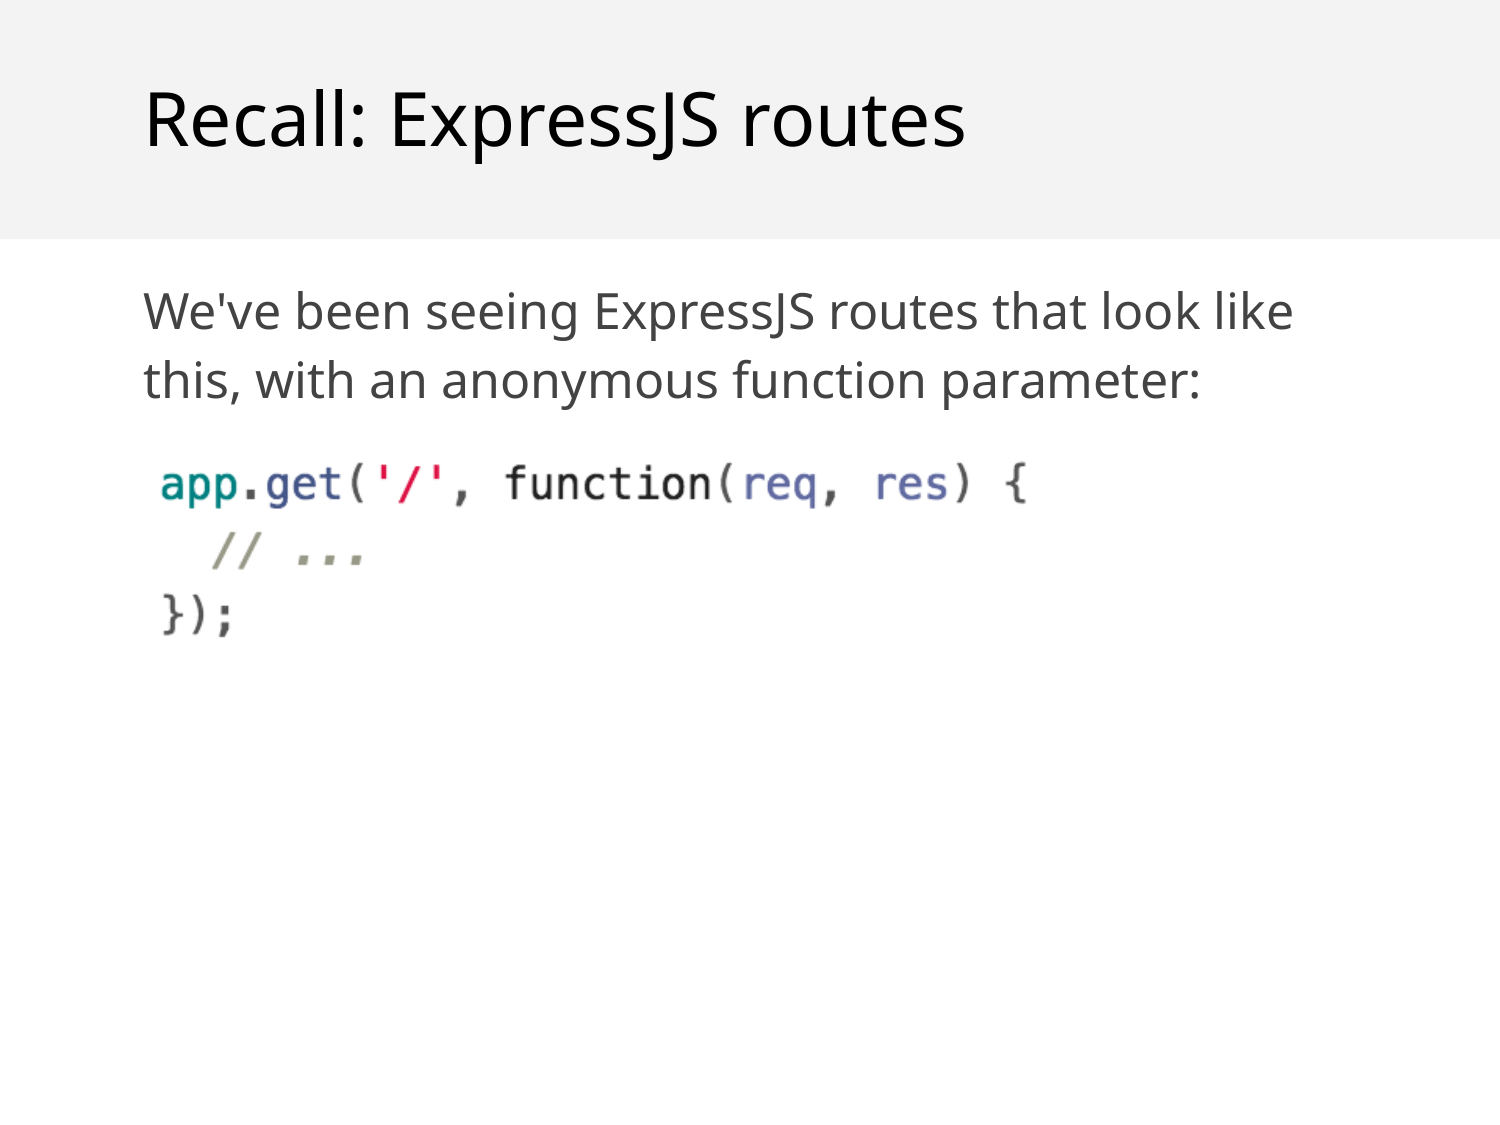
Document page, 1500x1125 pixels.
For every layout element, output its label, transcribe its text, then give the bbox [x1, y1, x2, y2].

text_box We've been seeing ExpressJS routes that look like this, with an anonymous function parameter: [128, 255, 1372, 382]
text_box Recall: ExpressJS routes [128, 56, 1372, 183]
picture [140, 443, 1051, 654]
